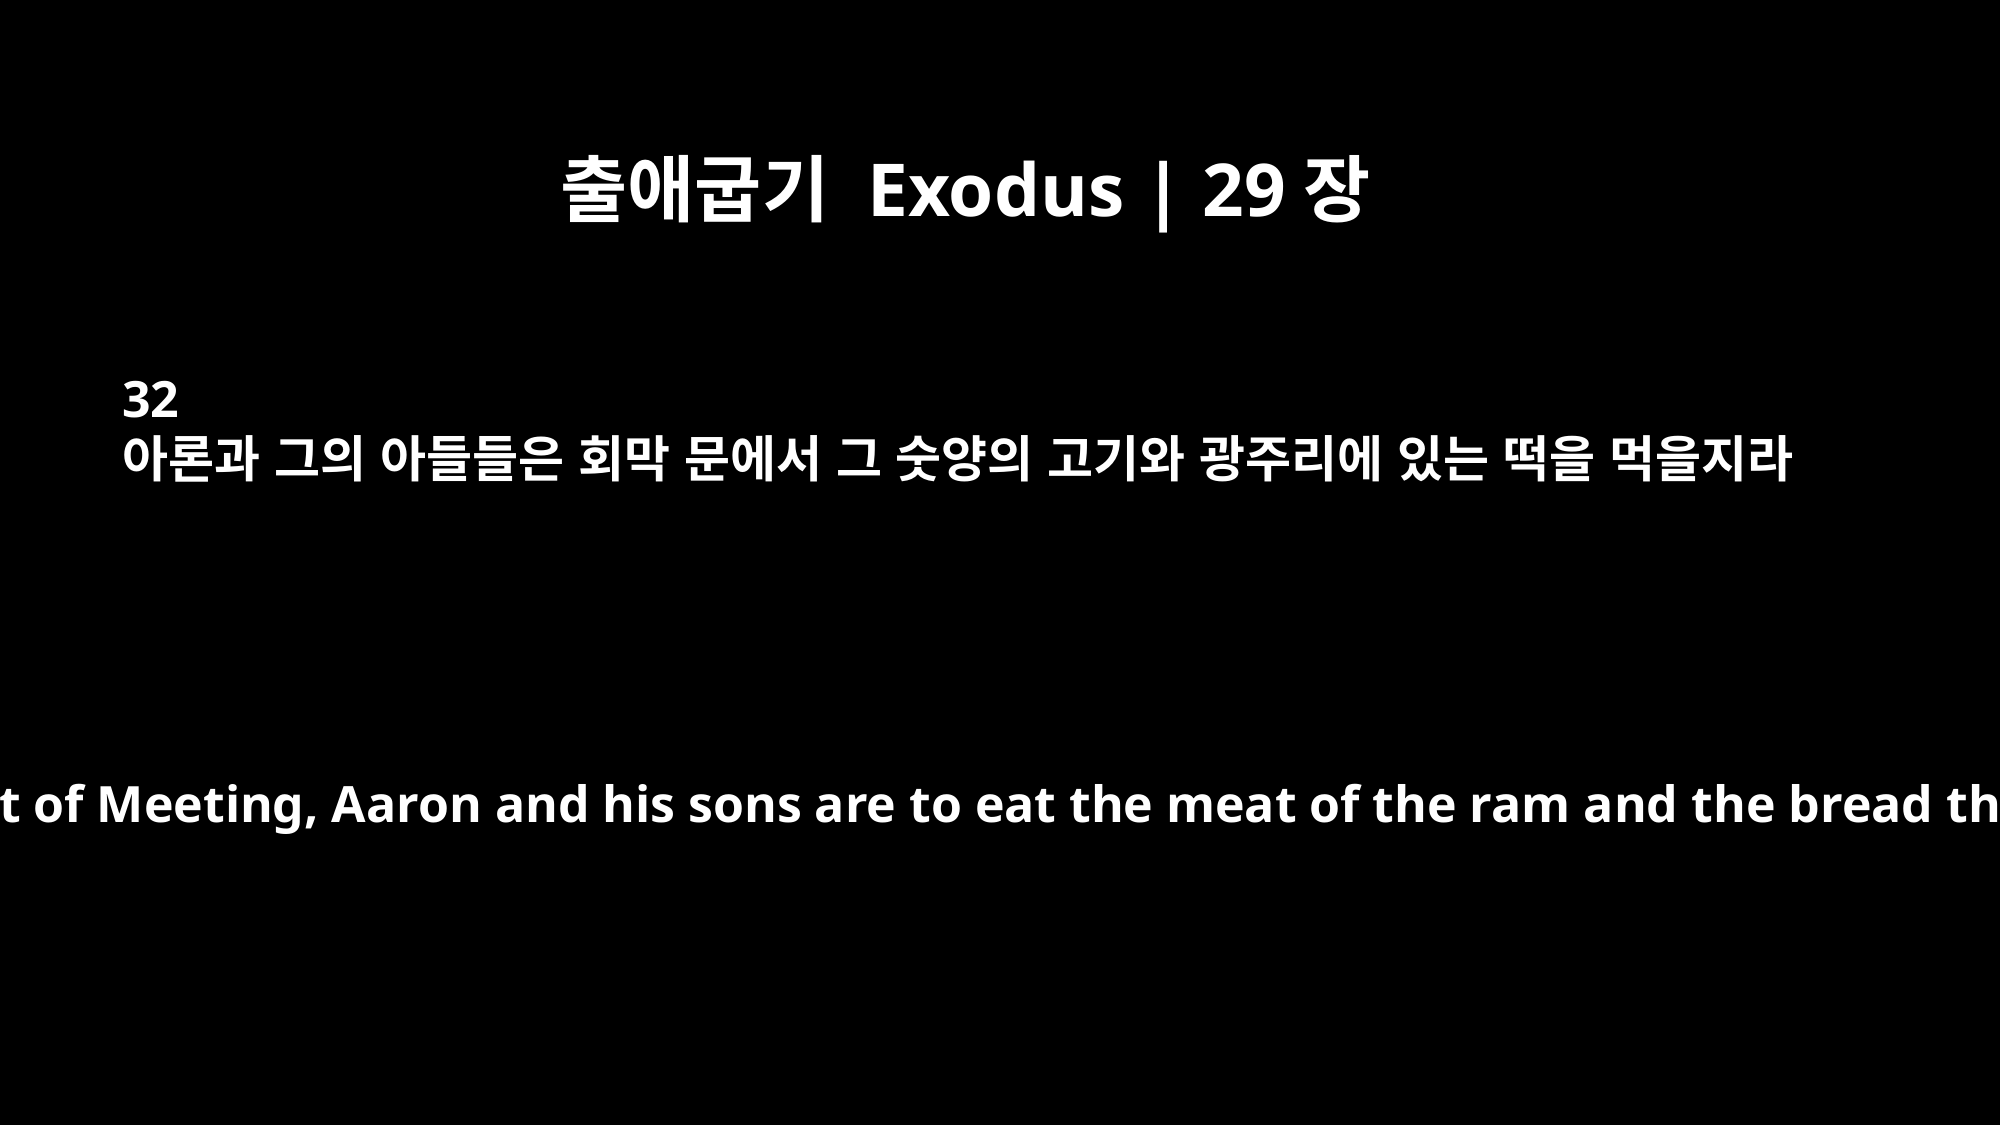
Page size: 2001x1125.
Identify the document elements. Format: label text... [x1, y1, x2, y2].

text_box 출애굽기 Exodus | 29장 [545, 136, 1387, 239]
text_box 32 아론과 그의 아들들은 회막 문에서 그 숫양의 고기와 광주리에 있는 떡을 먹을지라 [107, 359, 1810, 495]
text_box At the entrance to the Tent of Meeting, Aaron and his sons are to eat the meat of the ram and the bread that is in the basket. [0, 764, 2000, 840]
